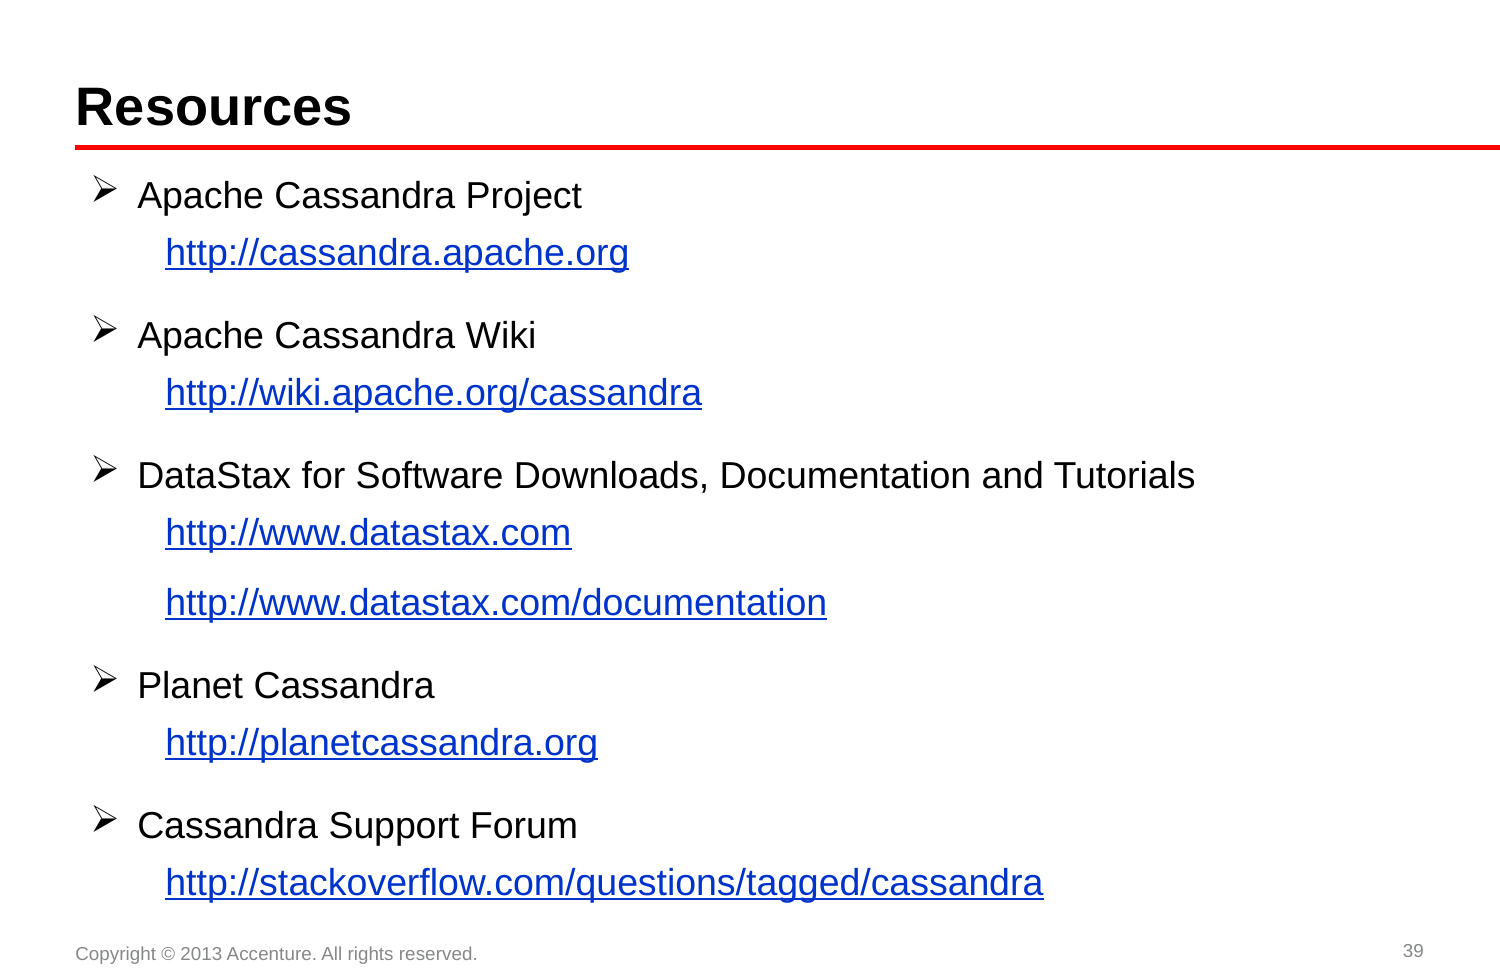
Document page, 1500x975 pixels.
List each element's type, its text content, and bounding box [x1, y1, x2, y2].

title Resources [75, 24, 1422, 136]
text_box Apache Cassandra Project http://cassandra.apache.org Apache Cassandra Wiki http://wiki.apache.org/cassandra DataStax for Software Downloads, Documentation and Tutorials http://www.datastax.com http://www.datastax.com/documentation Planet Cassandra http://planetcassandra.org Cassandra Support Forum http://stackoverflow.com/questions/tagged/cassandra [75, 163, 1422, 911]
